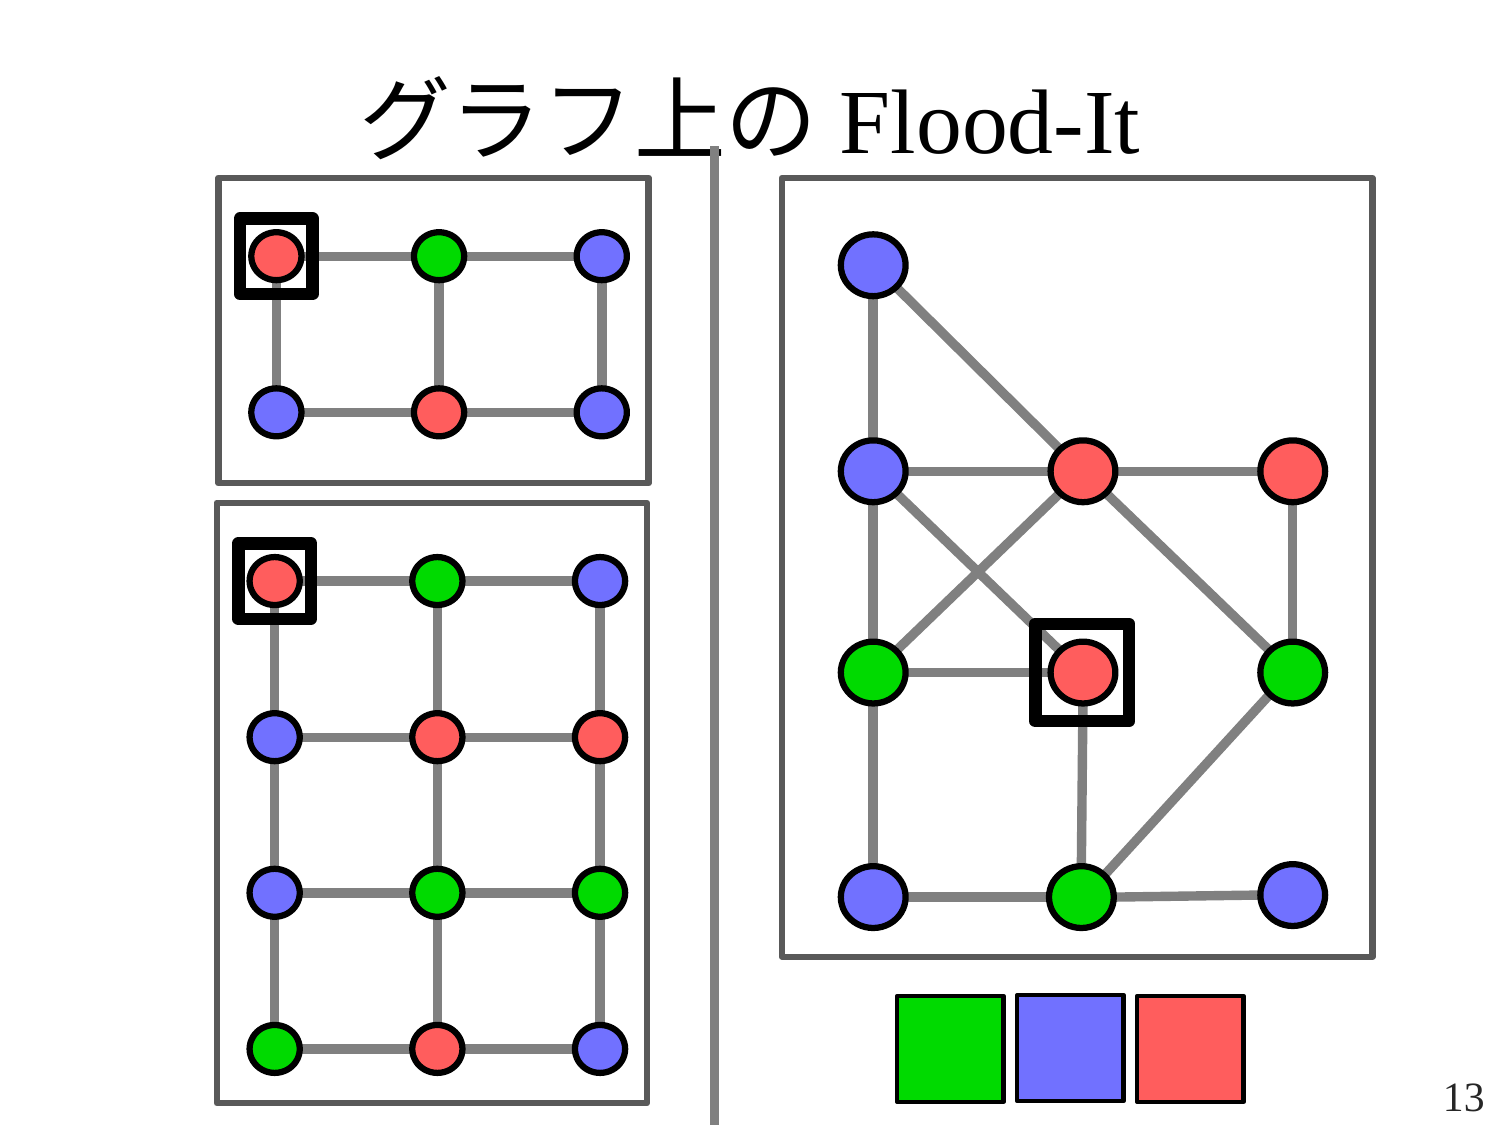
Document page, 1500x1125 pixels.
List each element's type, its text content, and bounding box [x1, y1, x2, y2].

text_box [895, 286, 1061, 450]
text_box [1015, 993, 1126, 1103]
text_box v [1112, 898, 1261, 905]
text_box グラフ上のFlood-It [344, 54, 1156, 180]
text_box [780, 176, 1375, 959]
text_box [1135, 994, 1246, 1104]
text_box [216, 502, 648, 1104]
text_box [218, 177, 649, 484]
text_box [1113, 894, 1261, 898]
text_box [895, 994, 1006, 1104]
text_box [1105, 492, 1270, 651]
text_box v [1078, 706, 1086, 871]
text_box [895, 492, 1061, 651]
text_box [1103, 694, 1271, 876]
slide_number 13 [1149, 1065, 1500, 1125]
